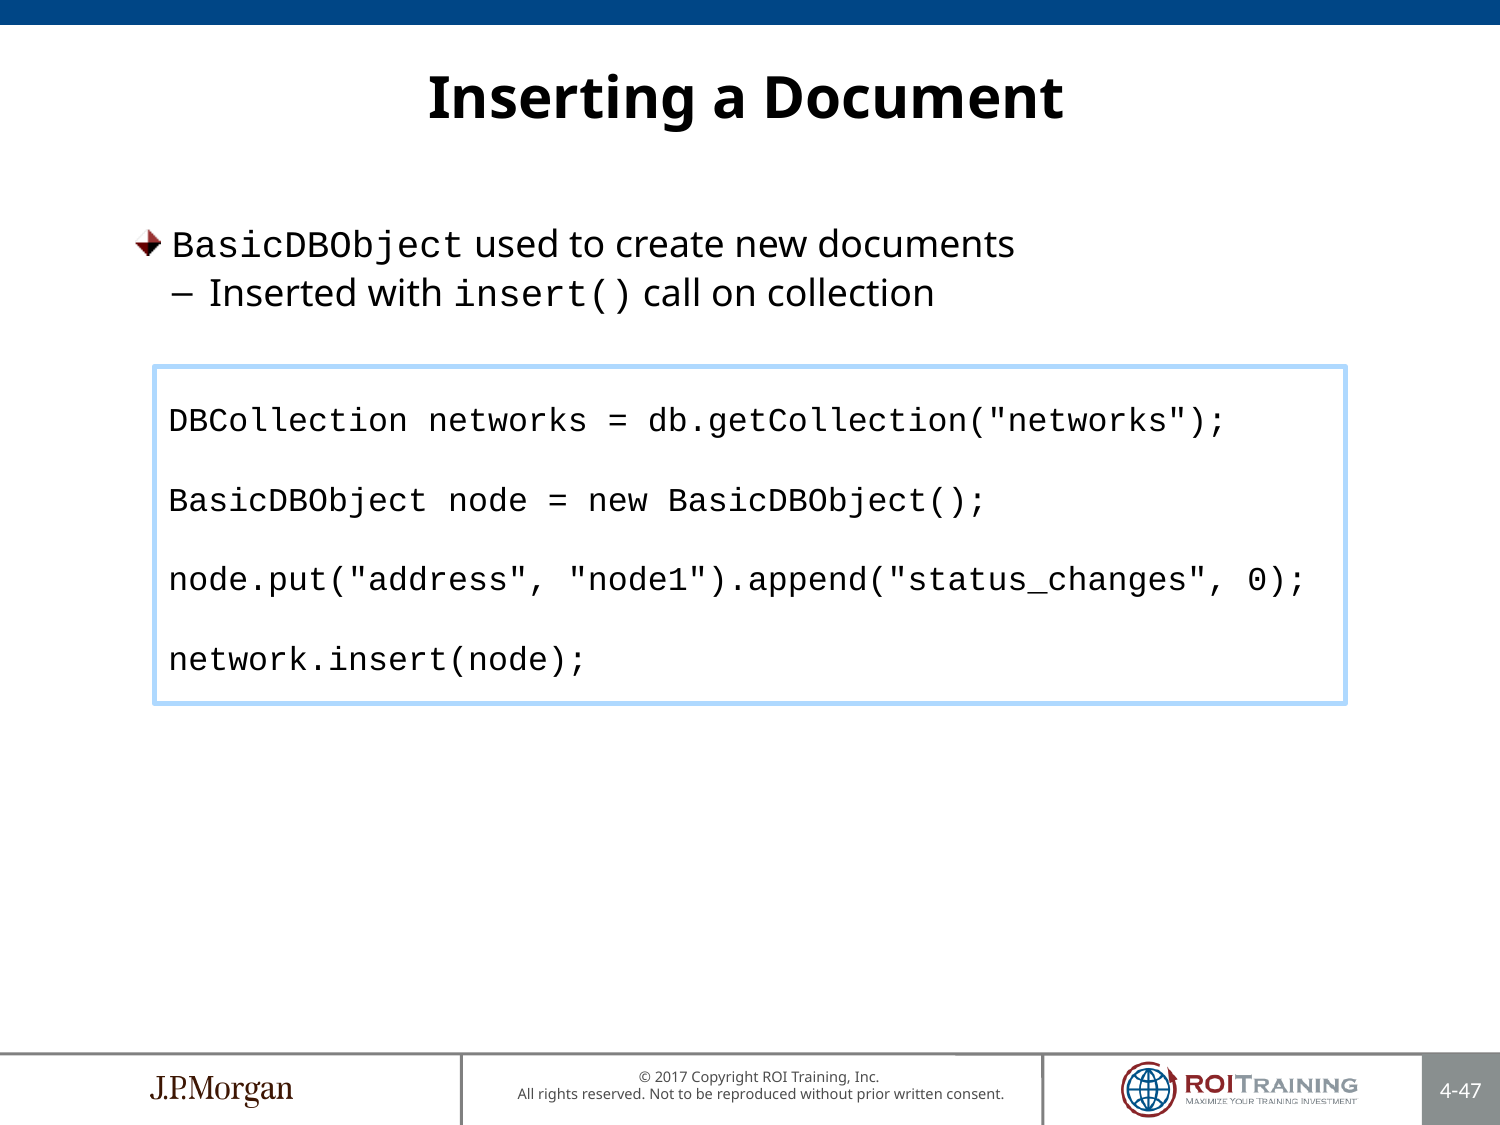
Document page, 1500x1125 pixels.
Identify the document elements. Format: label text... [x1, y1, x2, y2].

text_box BasicDBObject used to create new documents Inserted with insert() call on collection [119, 207, 1395, 1018]
picture [134, 228, 161, 256]
picture [1113, 1060, 1362, 1118]
picture [150, 1076, 293, 1108]
text_box Inserting a Document [172, 43, 1321, 147]
text_box DBCollection networks = db.getCollection("networks"); BasicDBObject node = new BasicDBObject(); node.put("address", "node1").append("status_changes", 0); network.insert(node); [154, 366, 1346, 704]
